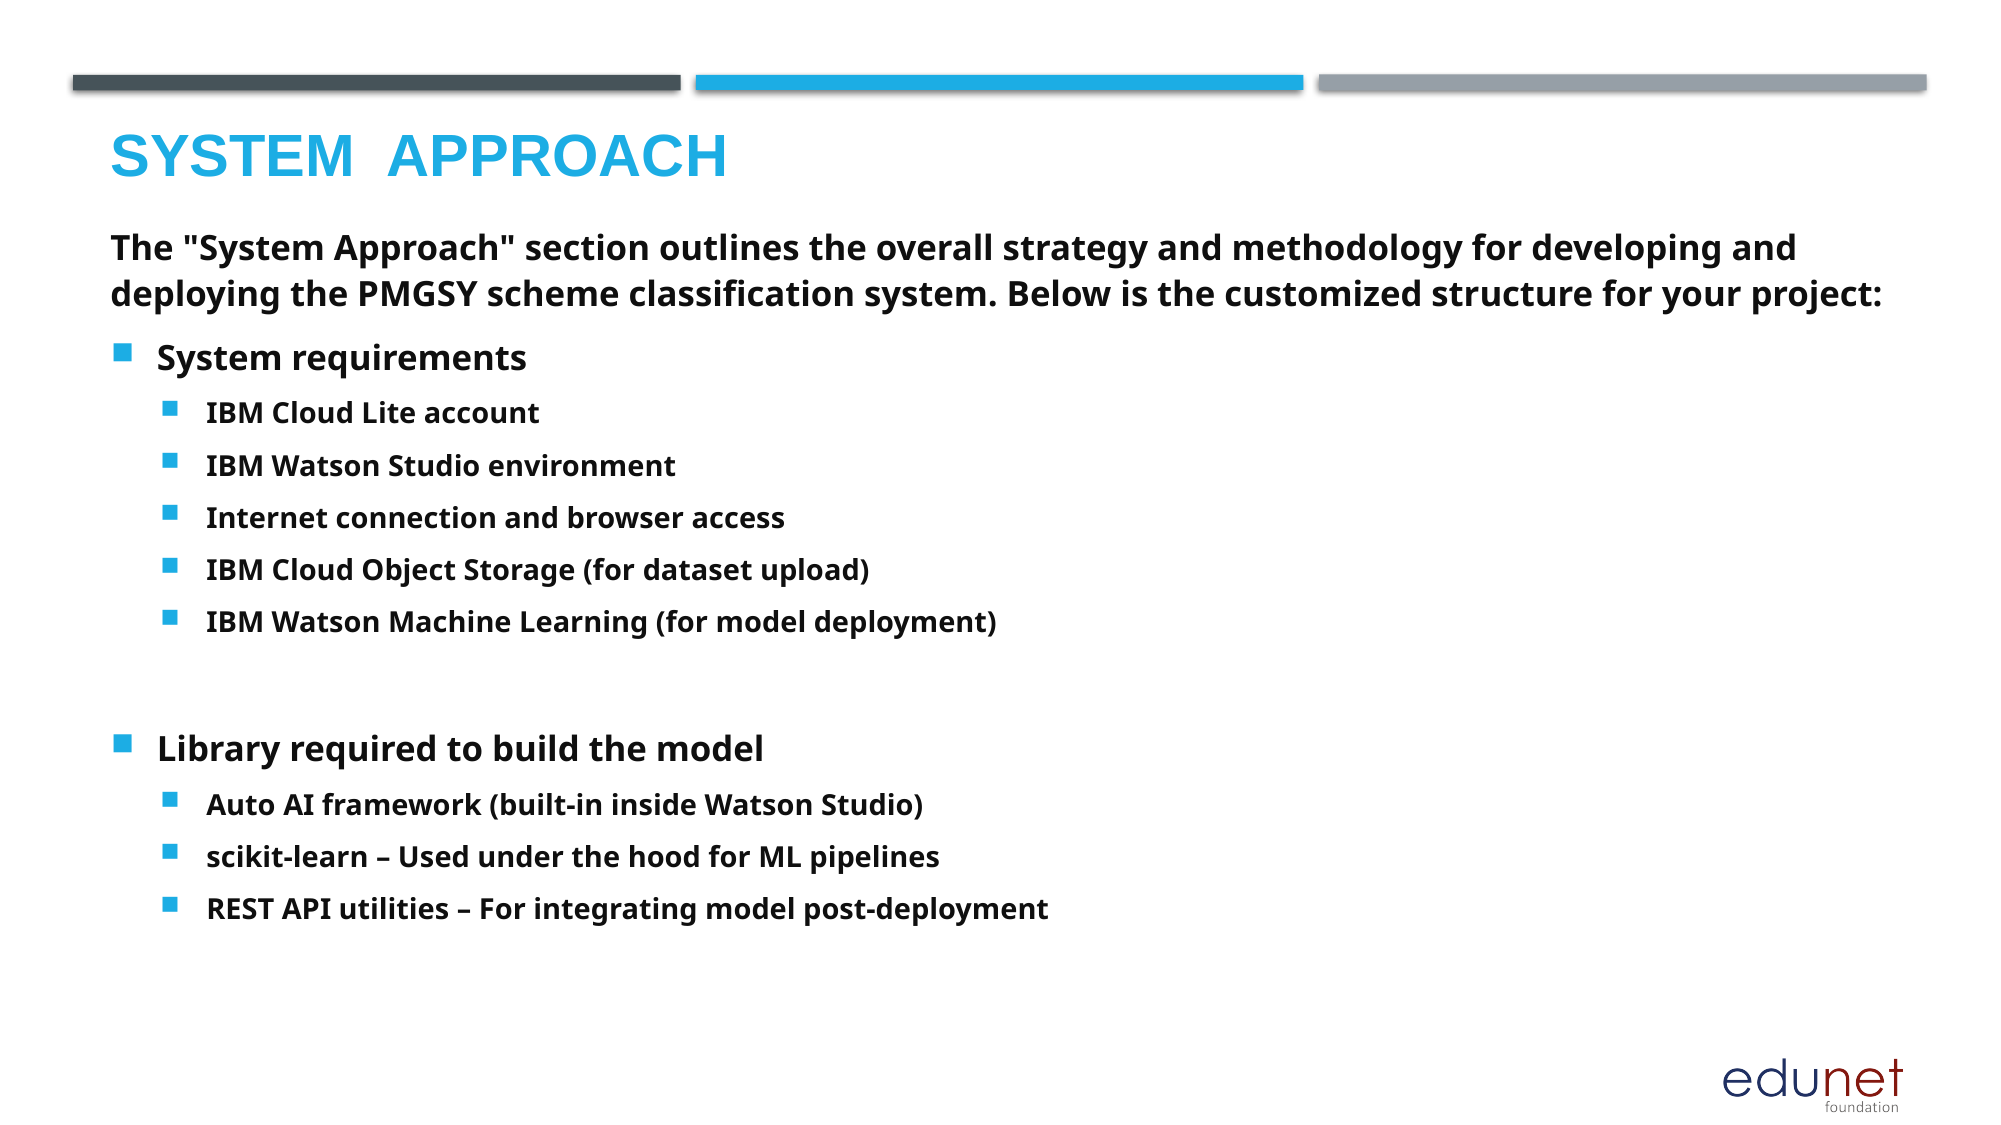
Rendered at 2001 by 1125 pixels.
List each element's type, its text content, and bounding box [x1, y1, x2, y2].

picture [1719, 1056, 1905, 1116]
title System Approach [95, 108, 1905, 196]
list The "System Approach" section outlines the overall strategy and methodology for developing and deploying the PMGSY scheme classification system. Below is the customized structure for your project: System requirements IBM Cloud Lite account IBM Watson Studio environment Internet connection and browser access IBM Cloud Object Storage (for dataset upload) IBM Watson Machine Learning (for model deployment) Library required to build the model Auto AI framework (built-in inside Watson Studio) scikit-learn – Used under the hood for ML pipelines REST API utilities – For integrating model post-deployment [95, 213, 1905, 981]
